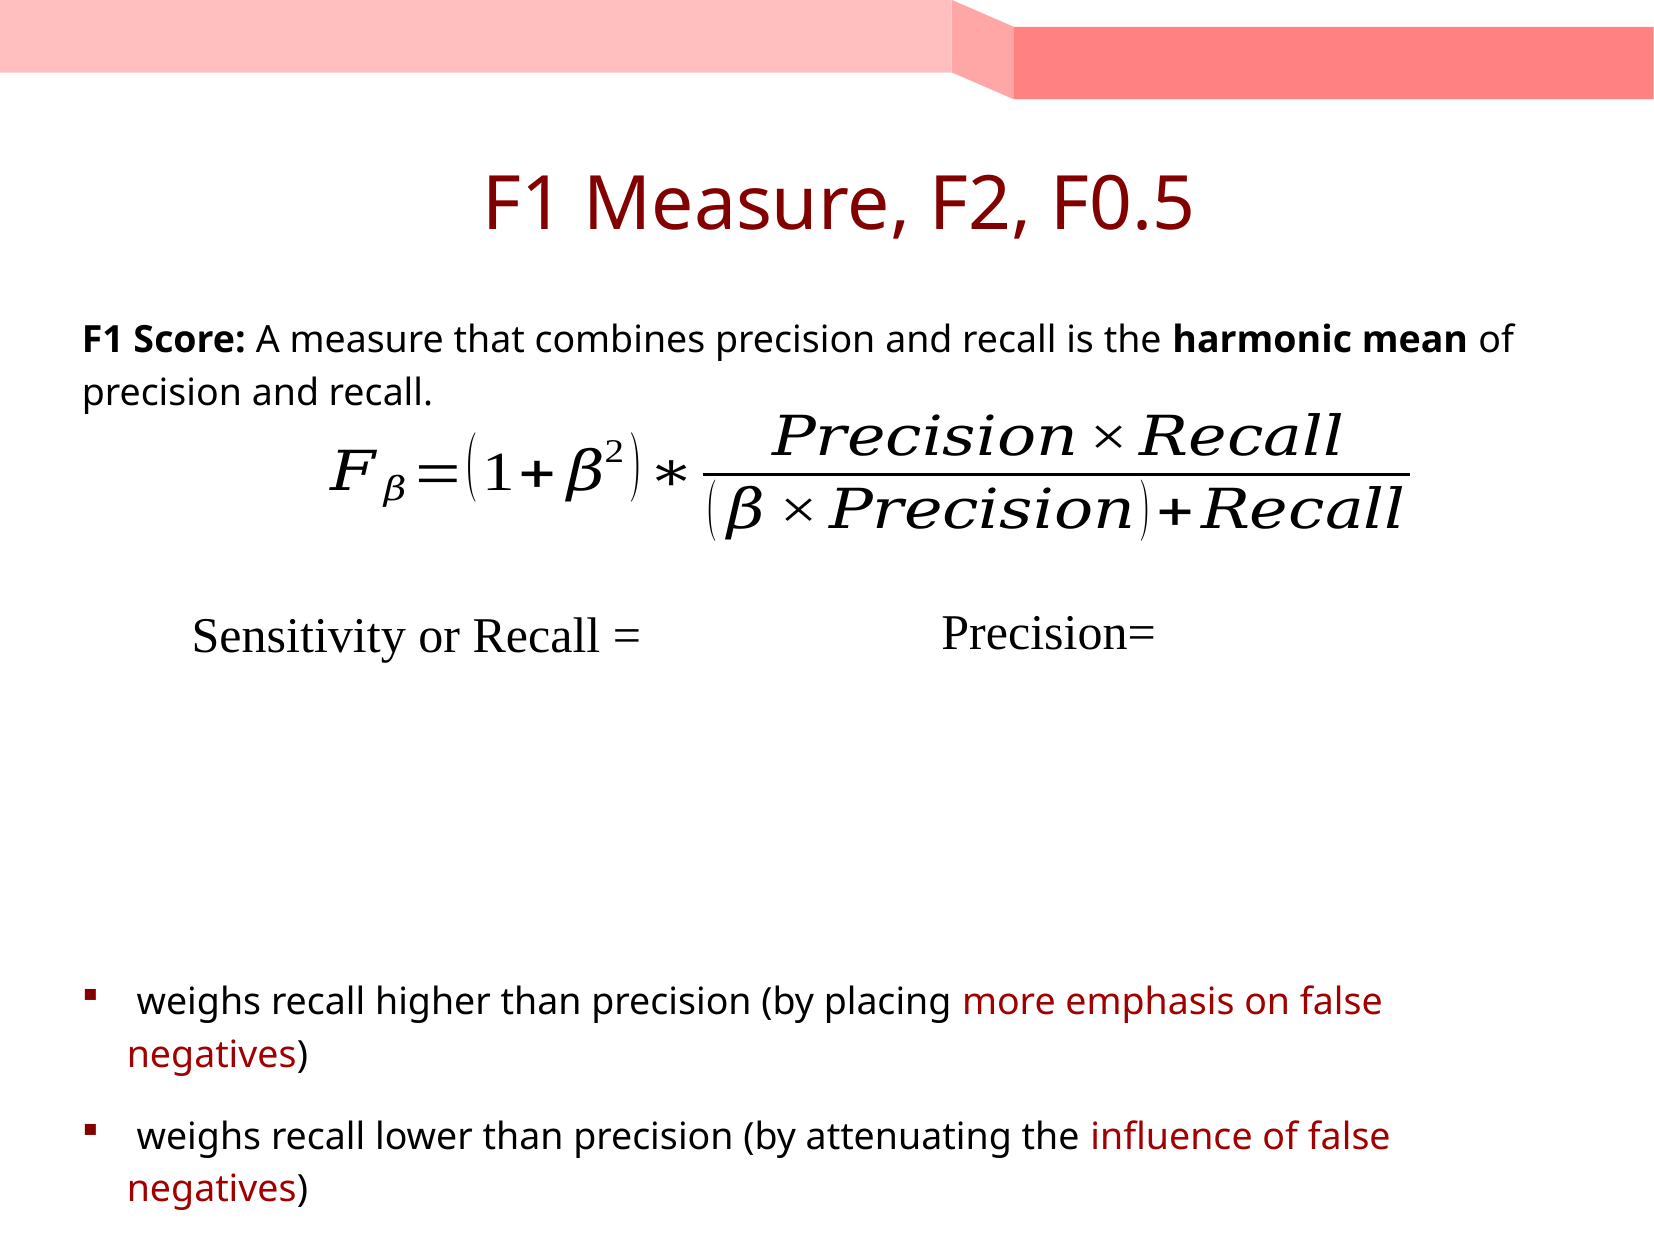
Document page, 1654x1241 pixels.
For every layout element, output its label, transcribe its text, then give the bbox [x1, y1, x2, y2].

title F1 Measure, F2, F0.5 [201, 88, 1477, 295]
